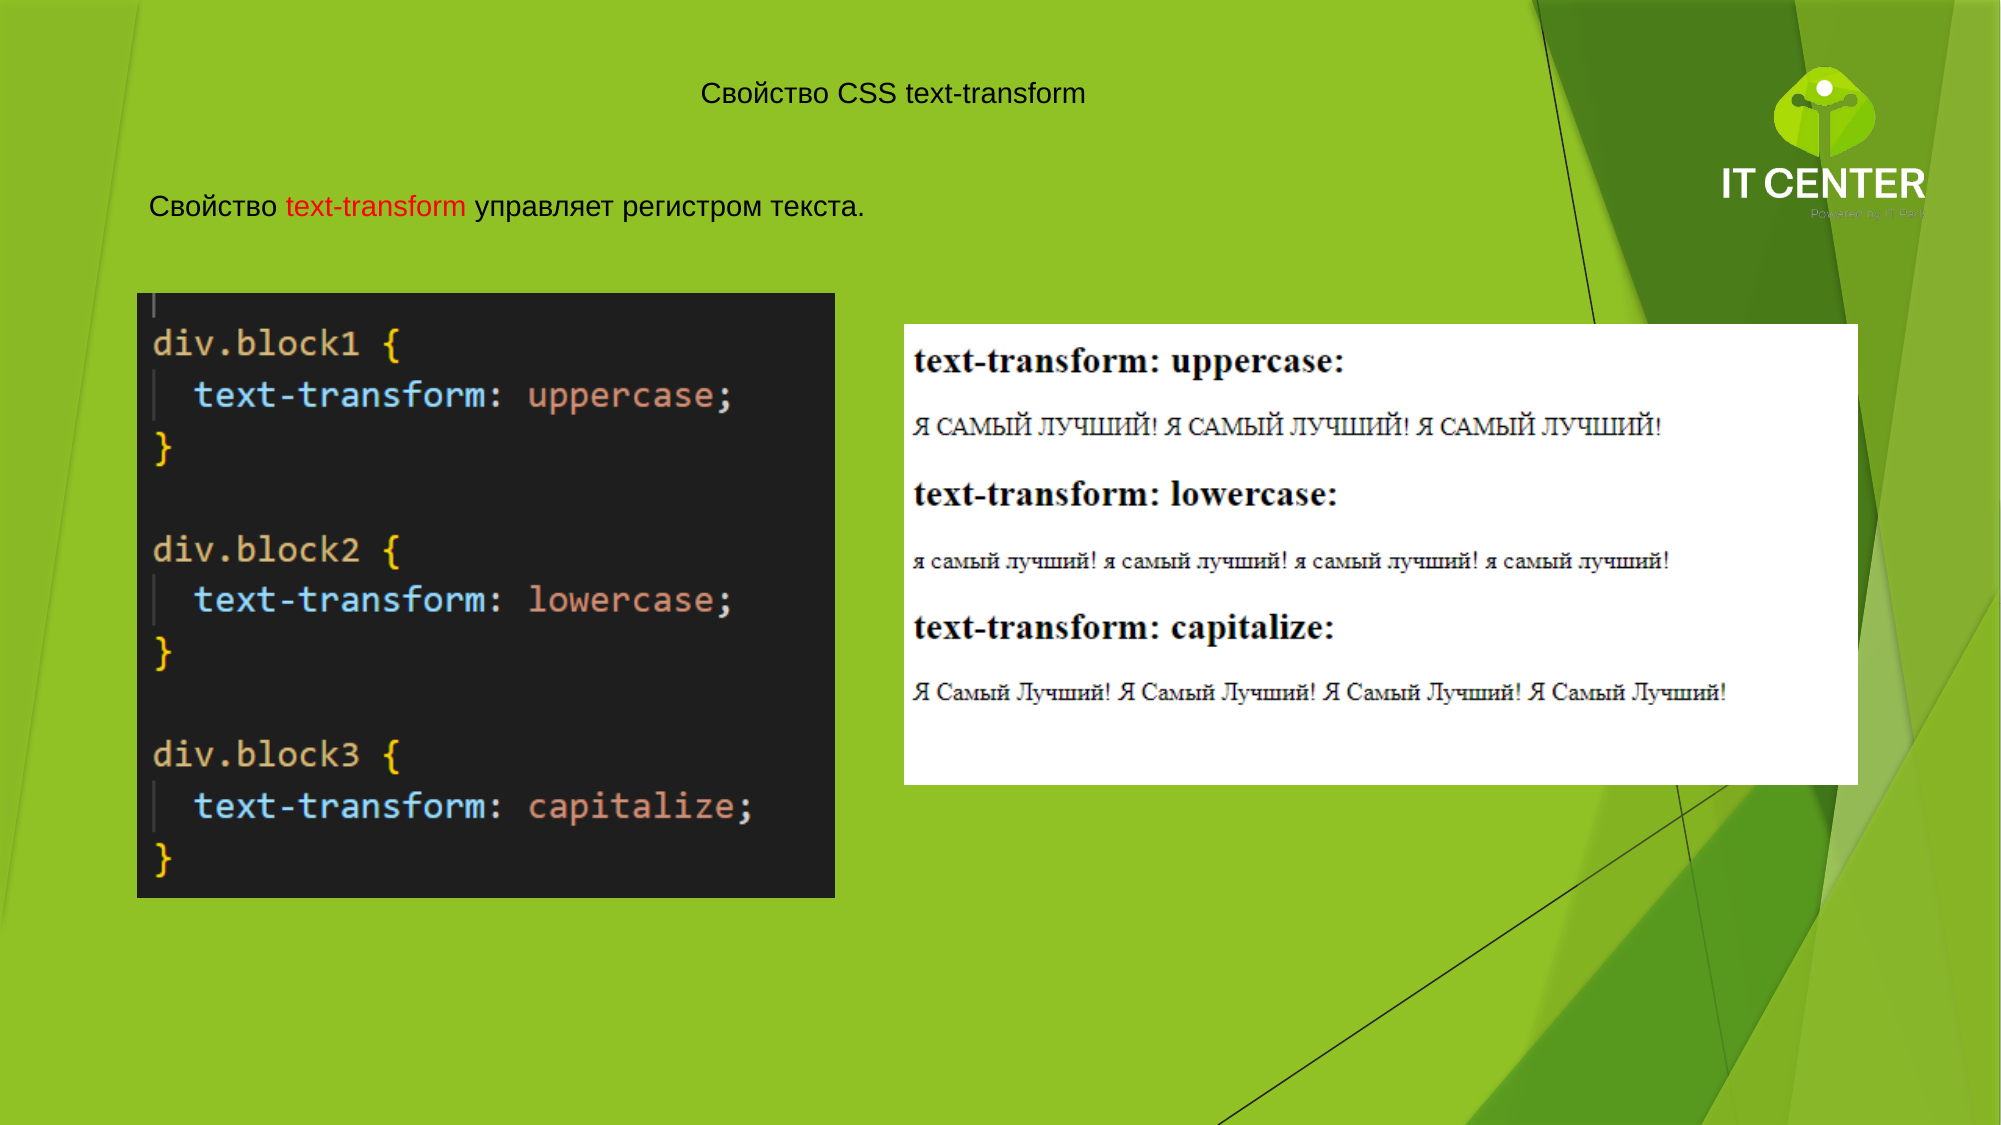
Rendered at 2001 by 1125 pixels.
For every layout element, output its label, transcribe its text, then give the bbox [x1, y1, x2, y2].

text_box Свойство text-transform управляет регистром текста. [134, 179, 1536, 230]
picture [1671, 42, 1988, 247]
picture [137, 292, 836, 899]
picture [903, 324, 1858, 785]
text_box Свойство CSS text-transform [685, 66, 1102, 117]
